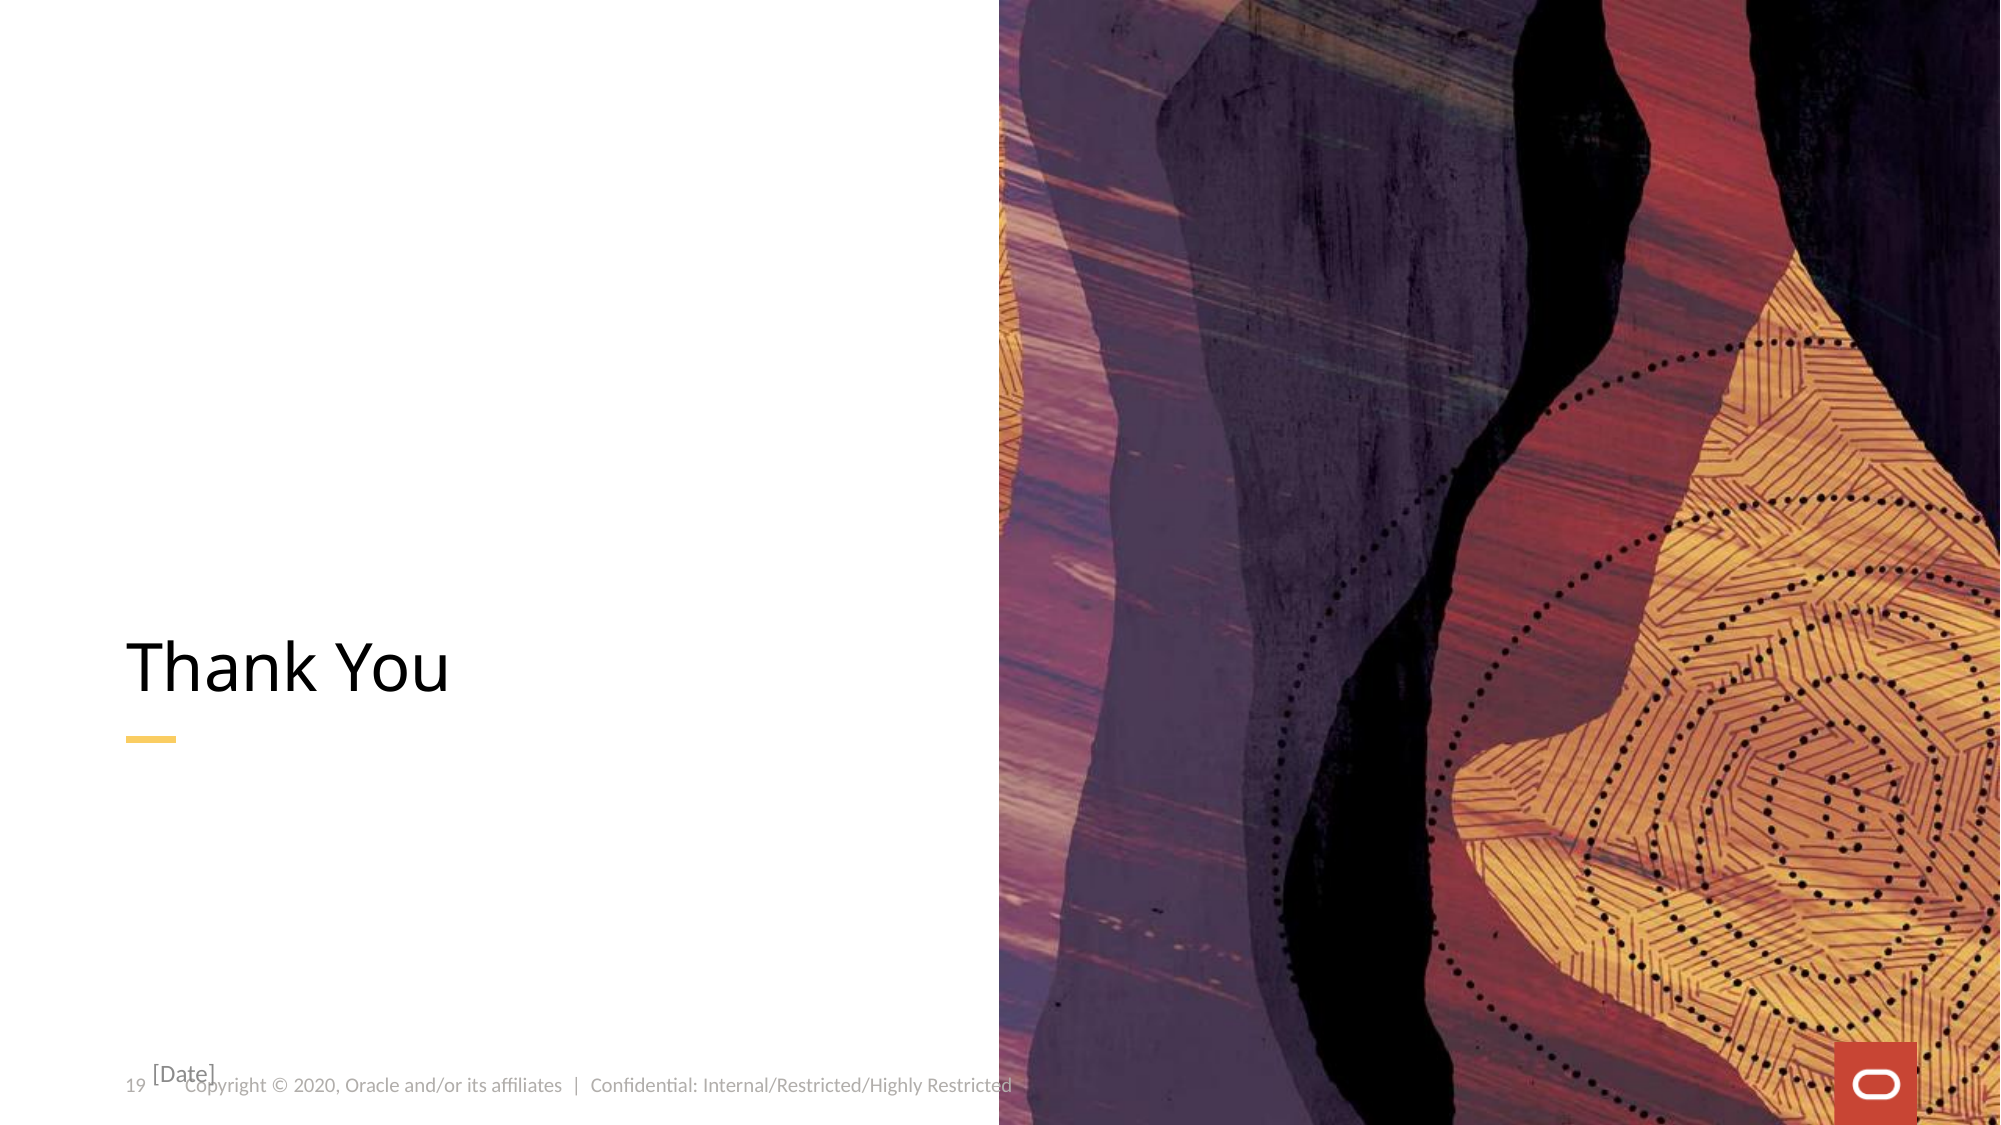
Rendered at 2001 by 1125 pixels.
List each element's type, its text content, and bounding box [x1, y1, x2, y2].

slide_number 19 [125, 1053, 185, 1114]
footer Copyright © 2020, Oracle and/or its affiliates | Confidential: Internal/Restricted/Highly Restricted [185, 1053, 1128, 1114]
title Thank You [126, 571, 950, 707]
slide_number [Date] [137, 1042, 588, 1103]
picture [999, 0, 2000, 1125]
